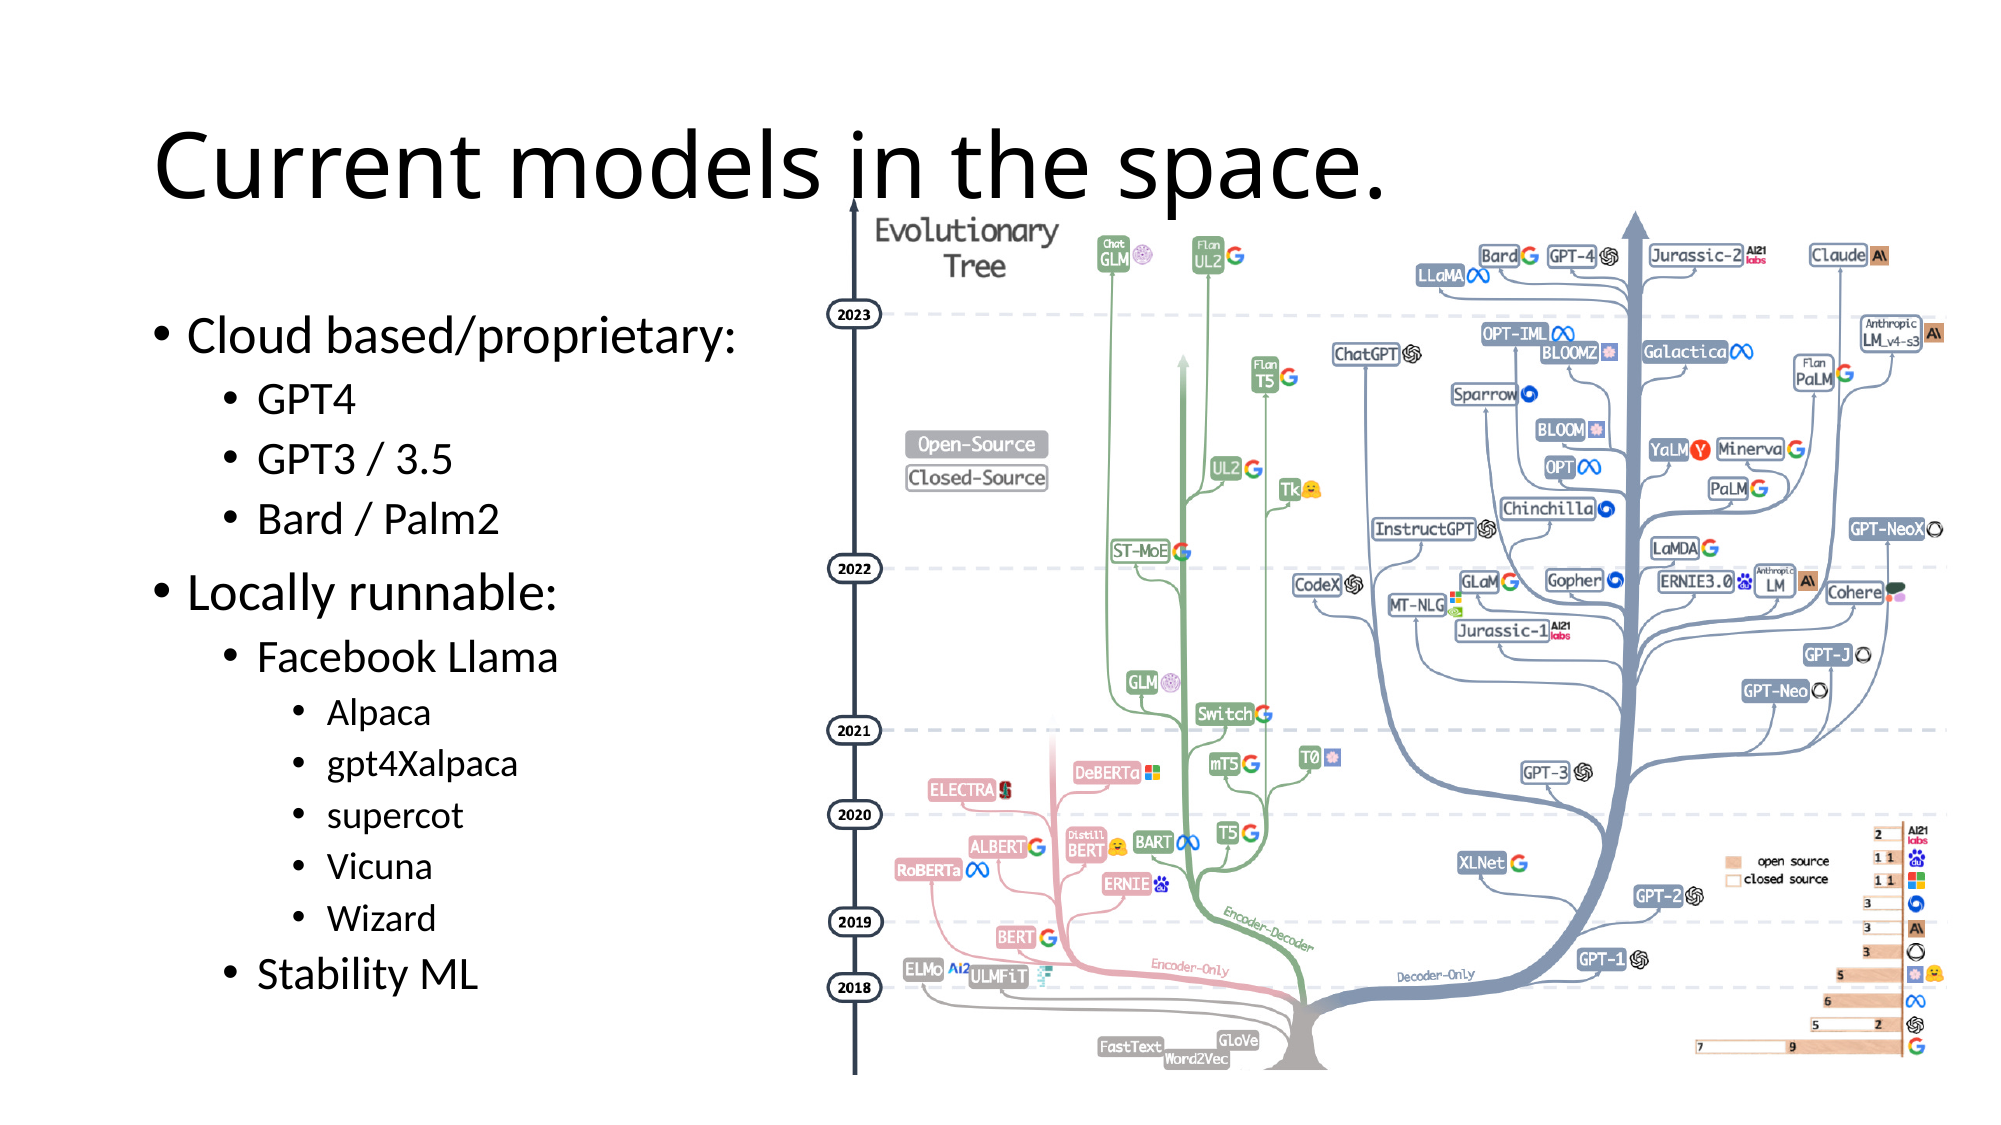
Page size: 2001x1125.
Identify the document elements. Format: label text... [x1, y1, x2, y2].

title Current models in the space. [137, 59, 1863, 278]
picture [783, 168, 1979, 1092]
list Cloud based/proprietary: GPT4 GPT3 / 3.5 Bard / Palm2 Locally runnable: Facebook Llama Alpaca gpt4Xalpaca supercot Vicuna Wizard Stability ML [137, 299, 783, 1014]
